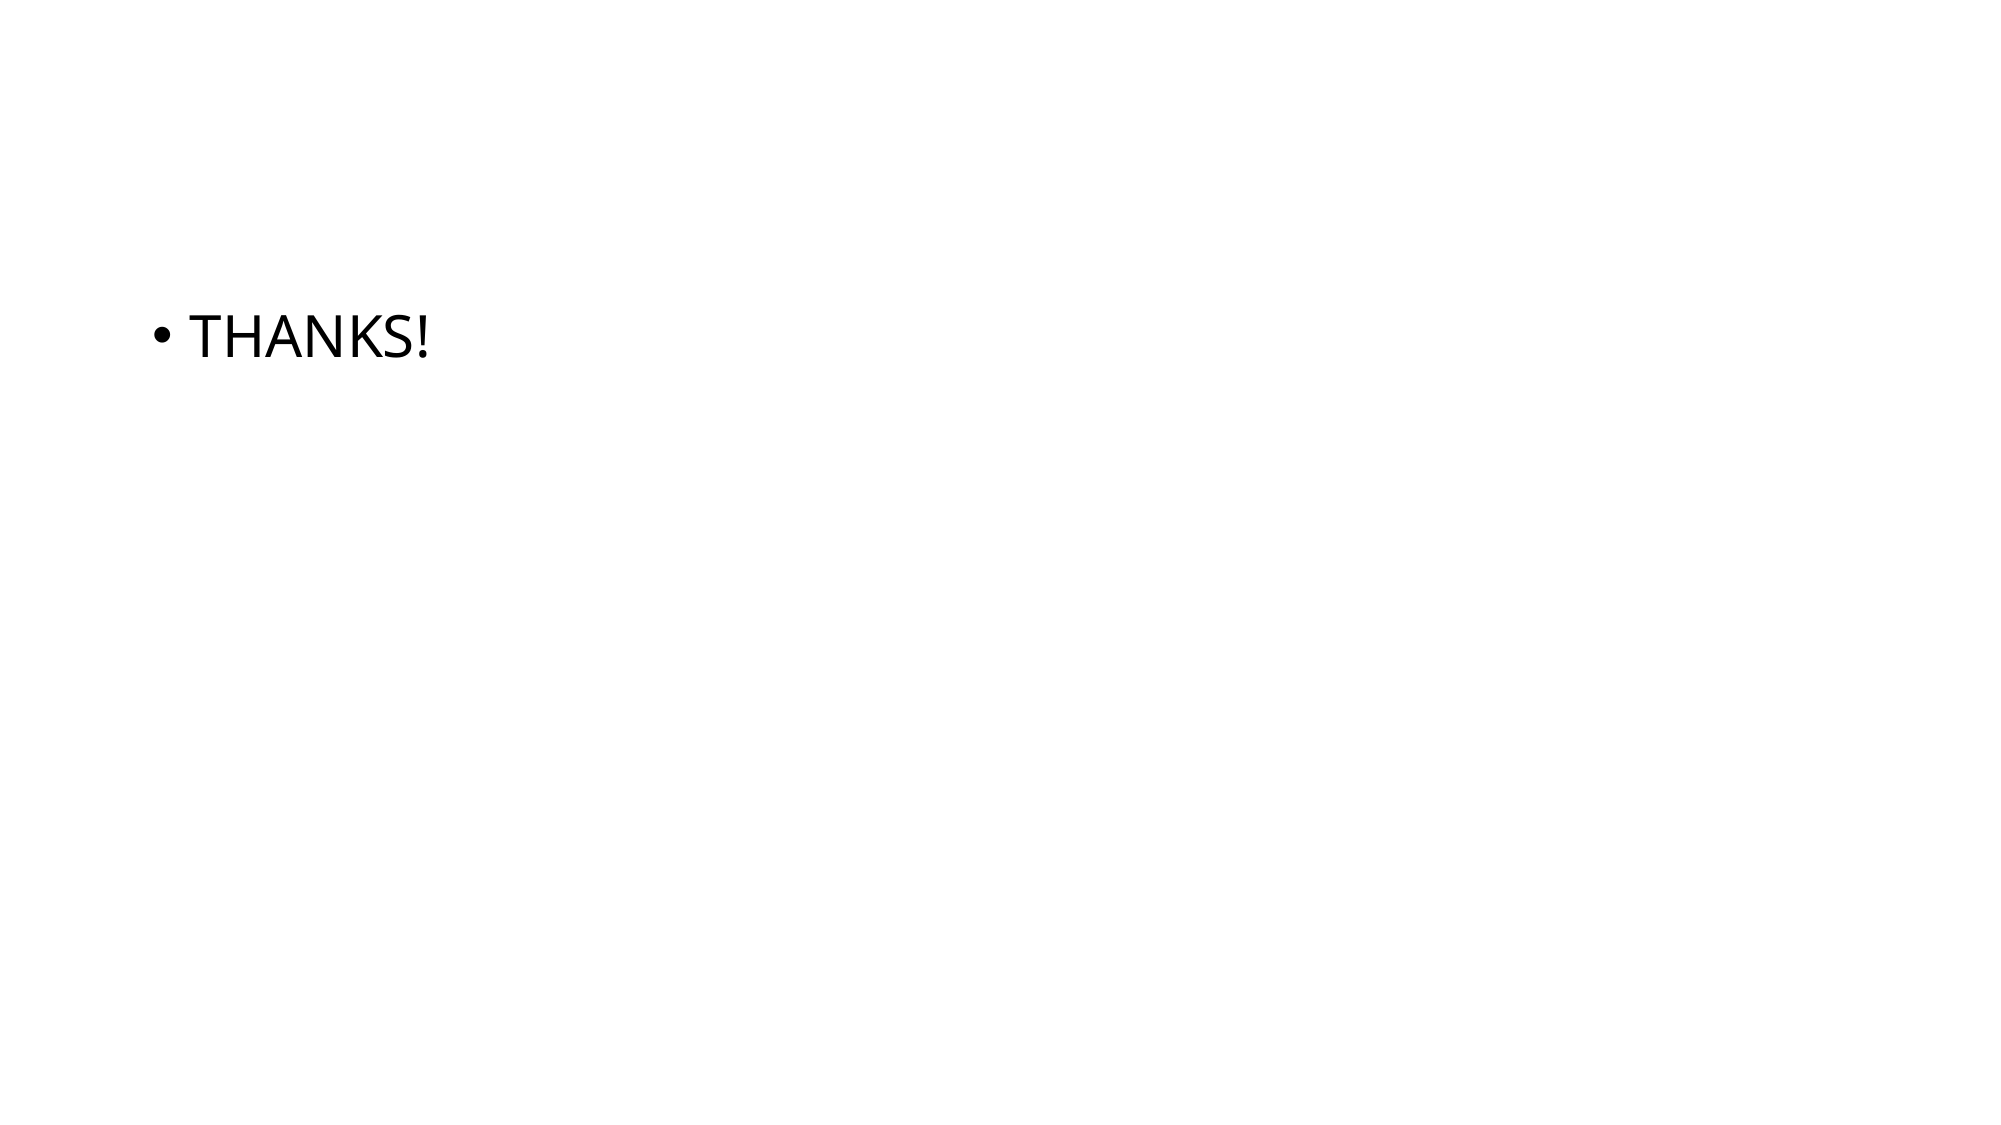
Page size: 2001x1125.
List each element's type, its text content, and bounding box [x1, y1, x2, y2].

list THANKS! [137, 299, 1863, 1014]
